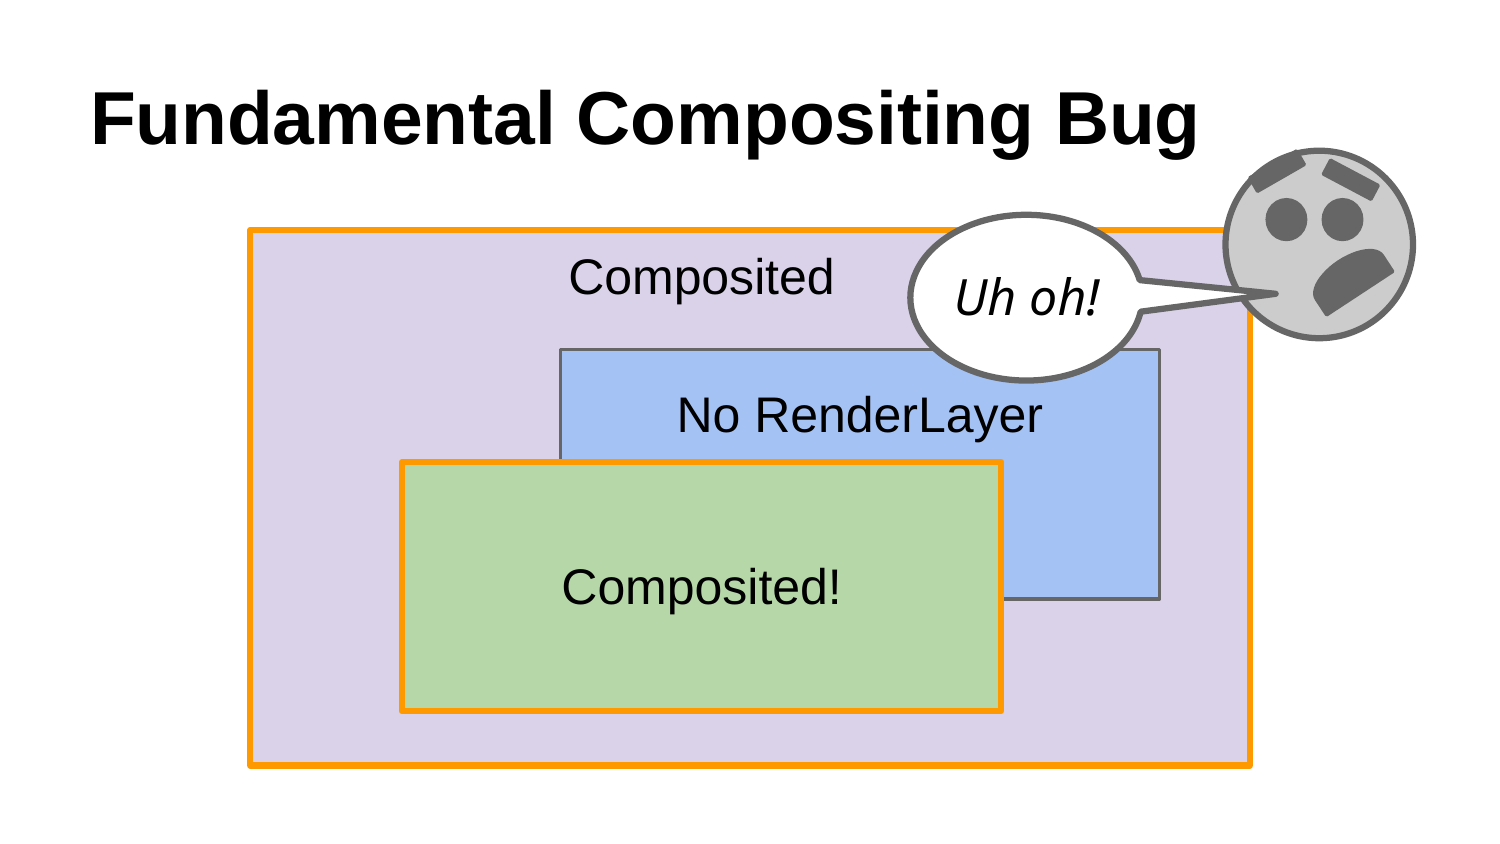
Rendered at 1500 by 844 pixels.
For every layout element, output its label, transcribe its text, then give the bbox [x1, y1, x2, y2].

text_box [1225, 150, 1414, 339]
text_box [1267, 199, 1306, 240]
title Fundamental Compositing Bug [75, 33, 1425, 175]
text_box Composited [437, 229, 959, 325]
text_box Uh oh! [890, 250, 1163, 345]
text_box [1002, 349, 1160, 599]
text_box [1163, 282, 1276, 309]
text_box [931, 214, 1122, 250]
text_box Composited! [437, 539, 966, 634]
text_box [250, 230, 1250, 766]
text_box [1323, 199, 1362, 240]
text_box No RenderLayer [596, 367, 1124, 462]
text_box [1323, 160, 1379, 200]
text_box [560, 349, 960, 462]
text_box [1314, 250, 1393, 316]
text_box [931, 345, 1122, 381]
text_box [1249, 150, 1305, 192]
text_box [402, 462, 1002, 712]
